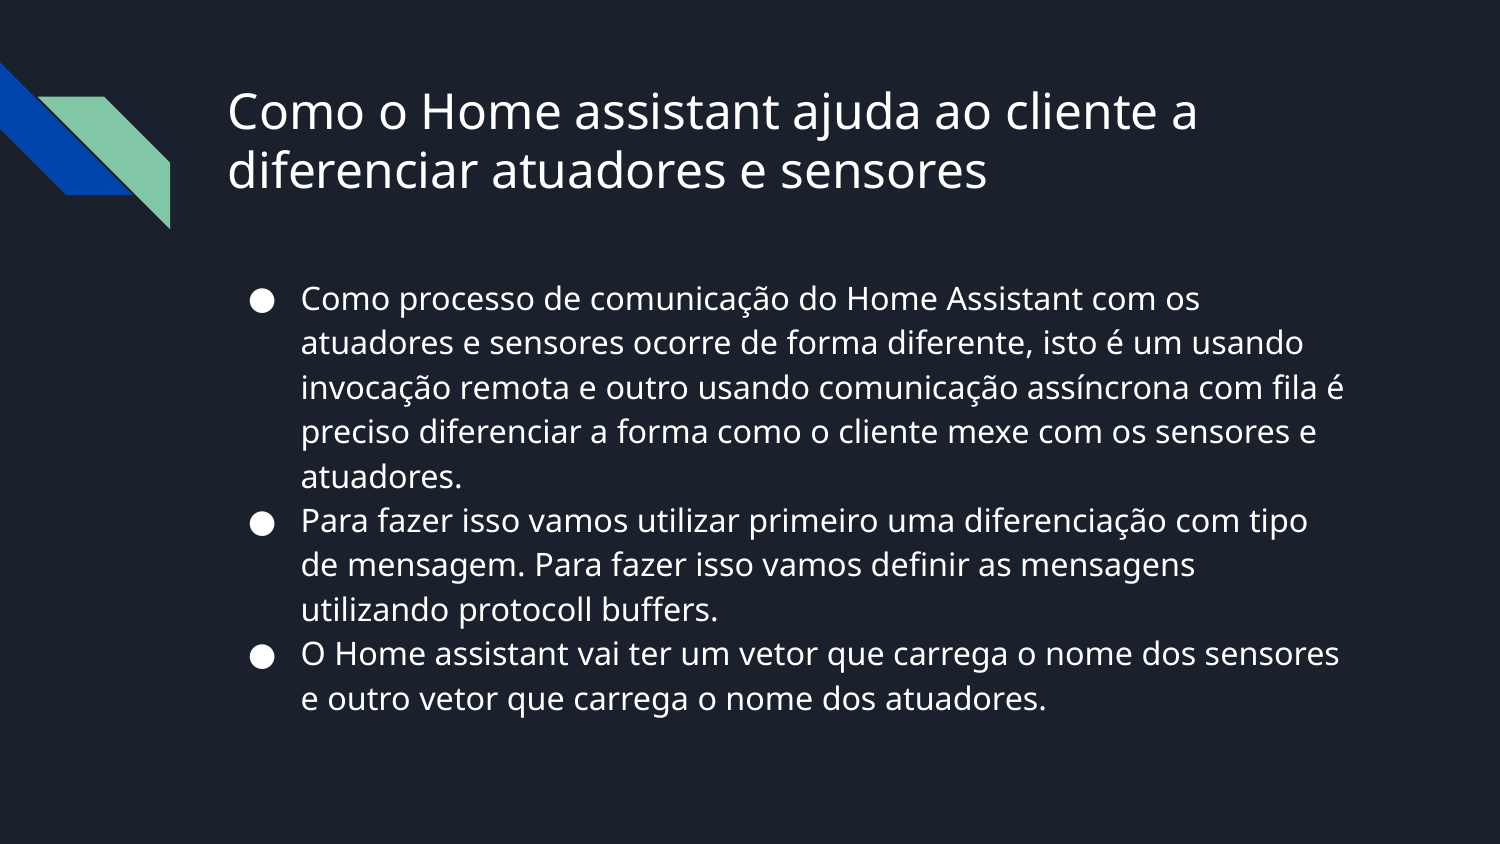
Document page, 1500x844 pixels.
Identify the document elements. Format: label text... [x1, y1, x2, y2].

list Como processo de comunicação do Home Assistant com os atuadores e sensores ocorre de forma diferente, isto é um usando invocação remota e outro usando comunicação assíncrona com fila é preciso diferenciar a forma como o cliente mexe com os sensores e atuadores. Para fazer isso vamos utilizar primeiro uma diferenciação com tipo de mensagem. Para fazer isso vamos definir as mensagens utilizando protocoll buffers. O Home assistant vai ter um vetor que carrega o nome dos sensores e outro vetor que carrega o nome dos atuadores. [212, 257, 1368, 735]
title Como o Home assistant ajuda ao cliente a diferenciar atuadores e sensores [212, 64, 1368, 215]
